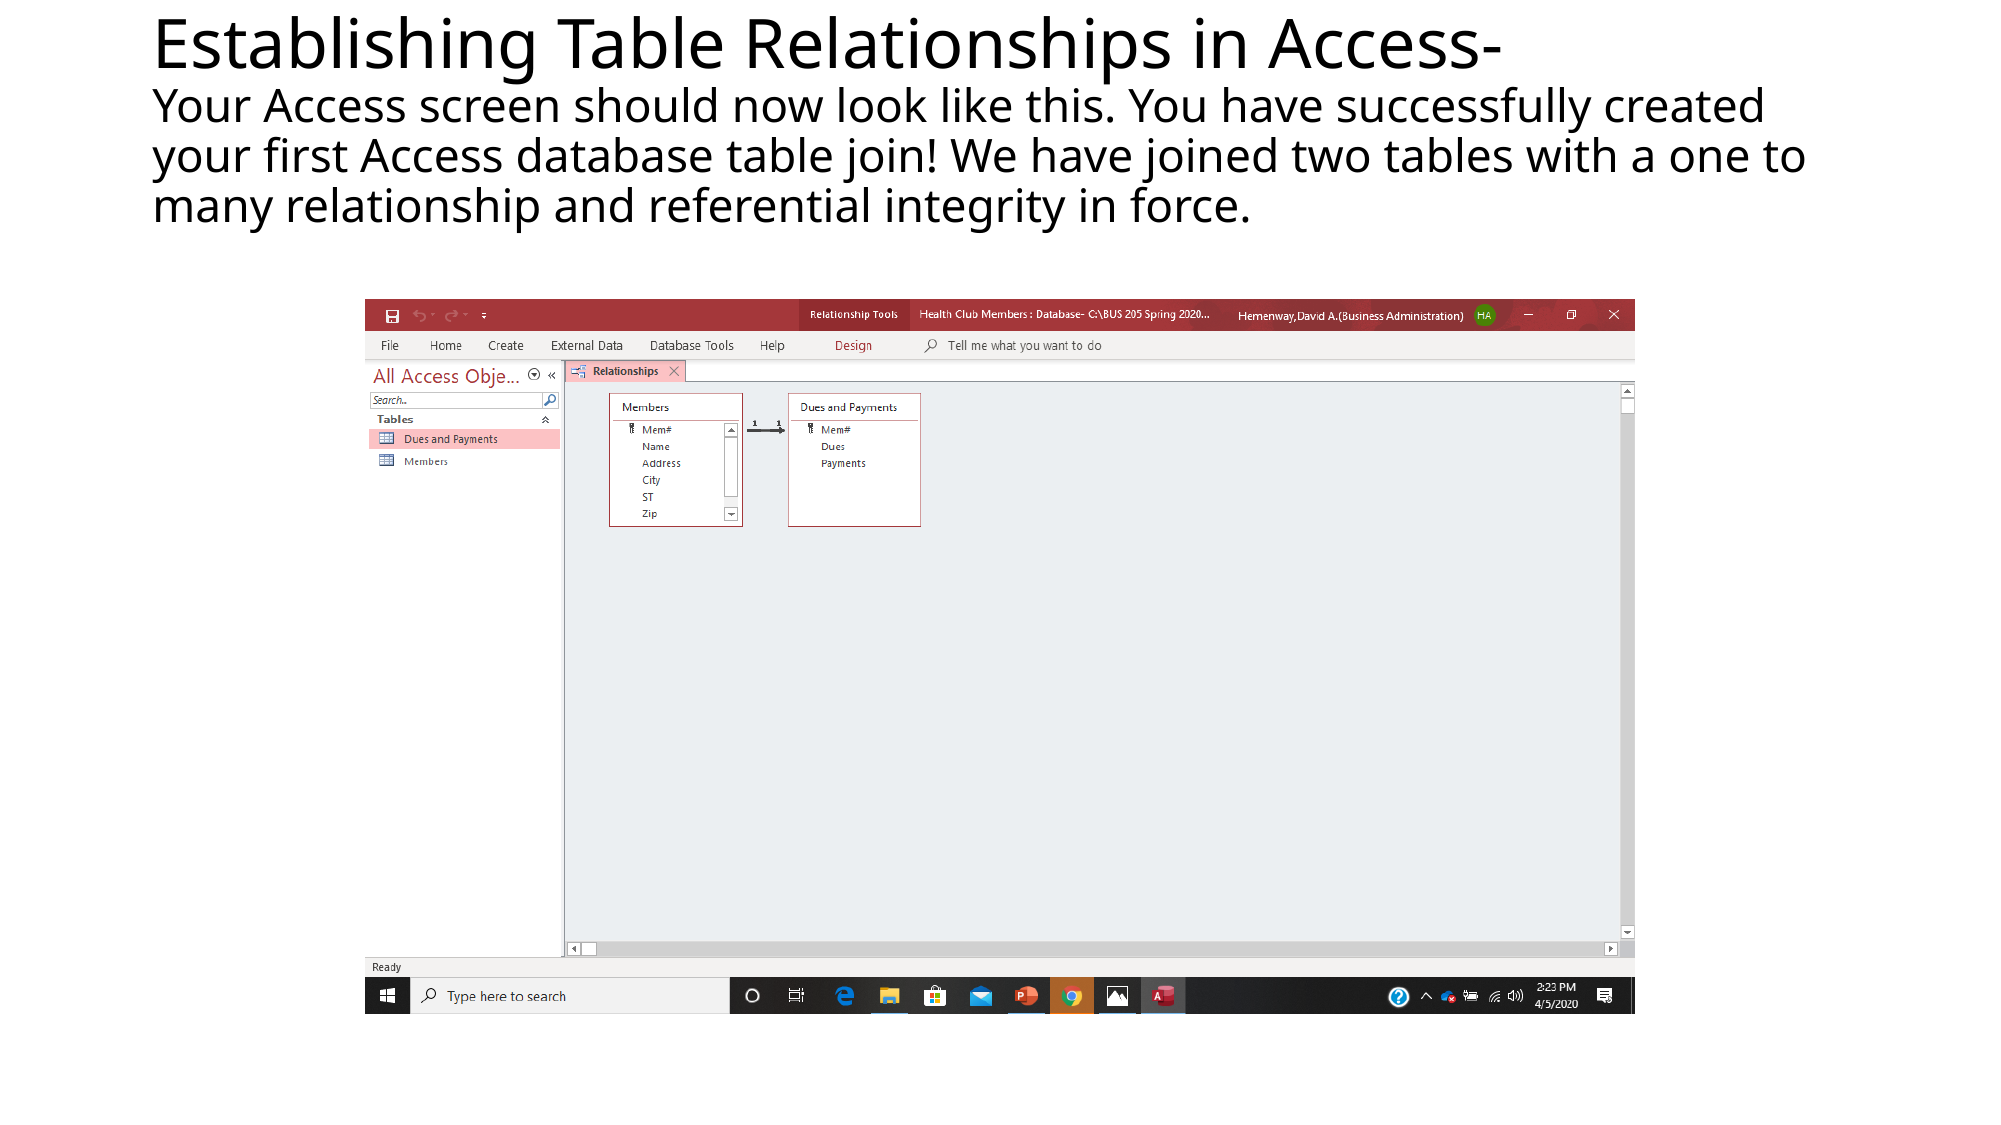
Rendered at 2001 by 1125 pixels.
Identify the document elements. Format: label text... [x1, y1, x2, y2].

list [365, 299, 1635, 1014]
title Establishing Table Relationships in Access- Your Access screen should now look like this. You have successfully created your first Access database table join! We have joined two tables with a one to many relationship and referential integrity in force. [137, 0, 1863, 242]
